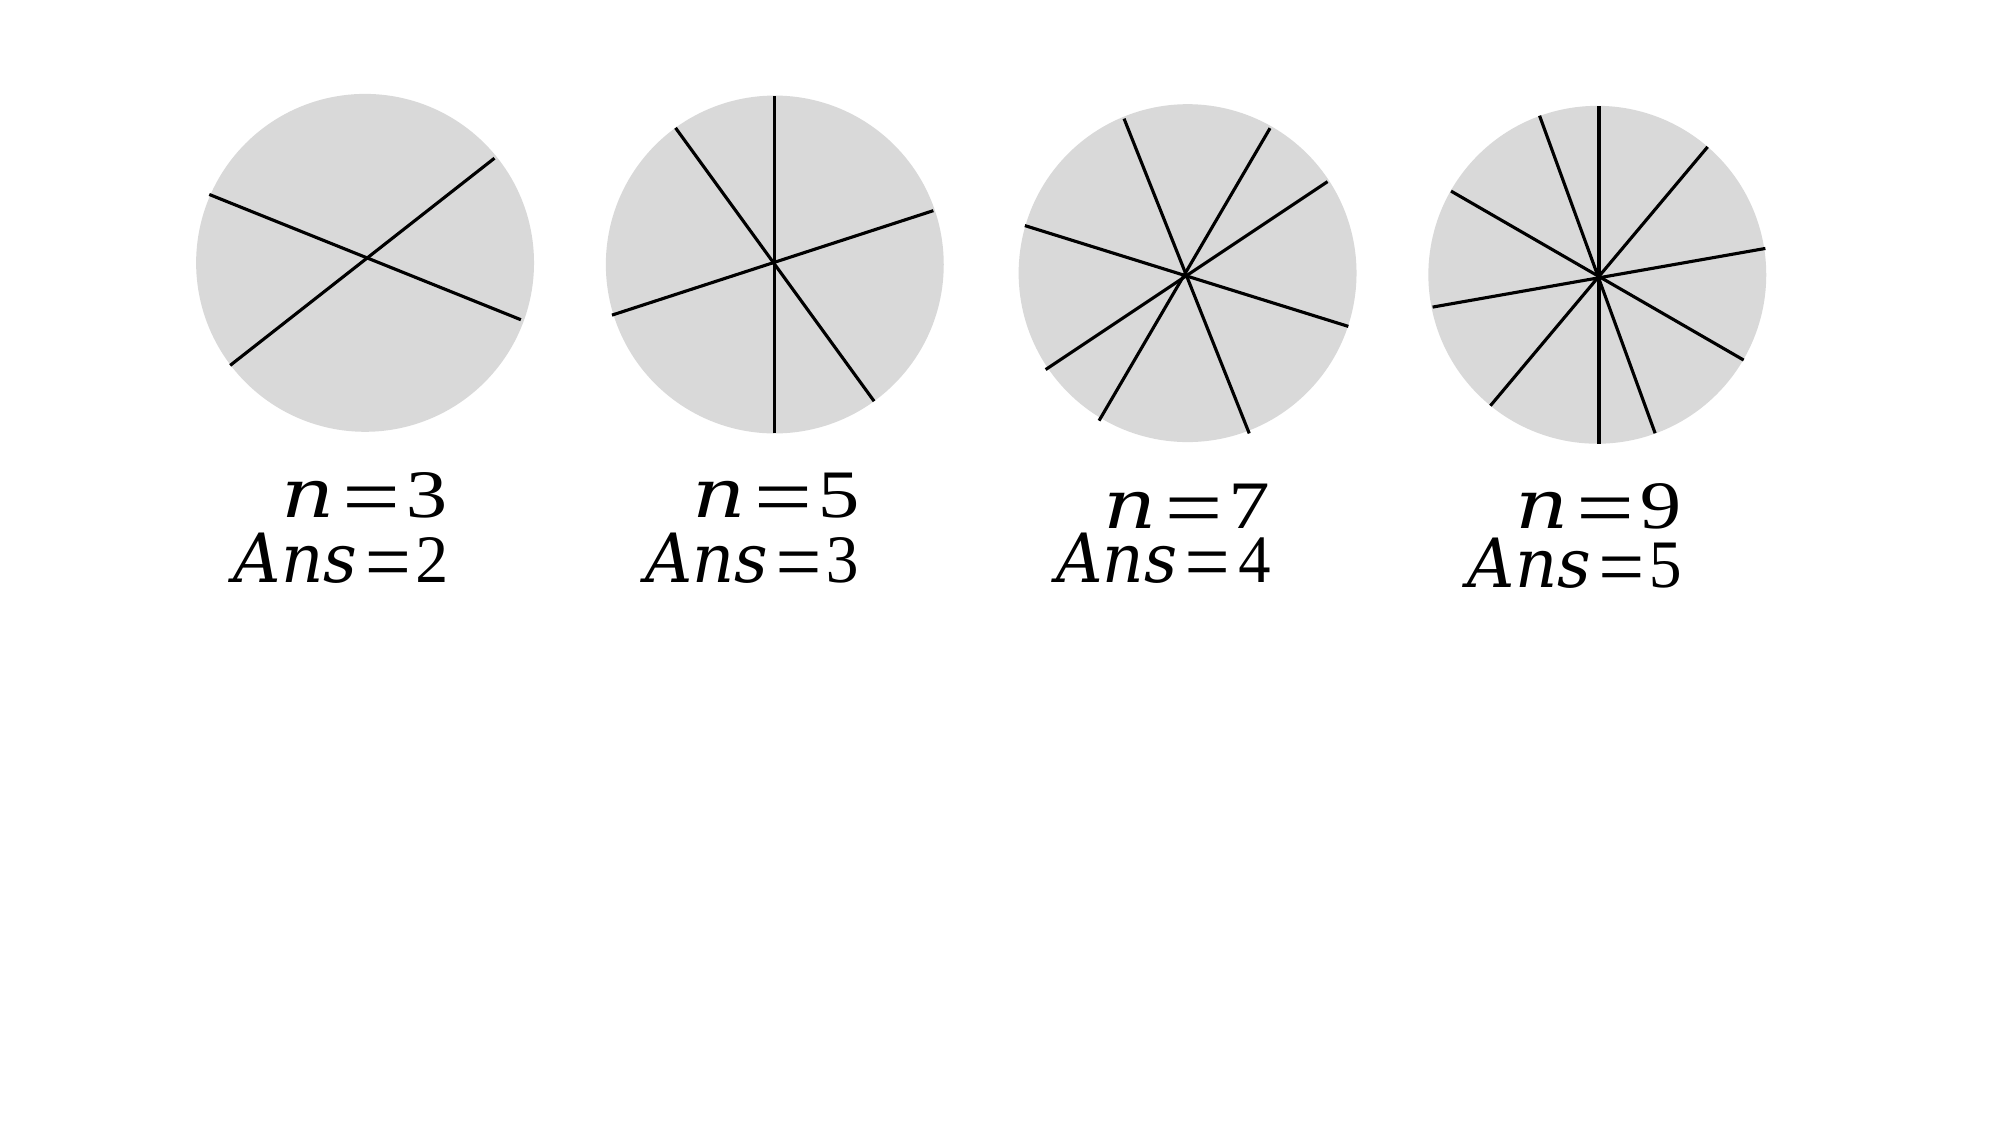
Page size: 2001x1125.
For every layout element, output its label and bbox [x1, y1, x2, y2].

text_box [195, 93, 1769, 605]
